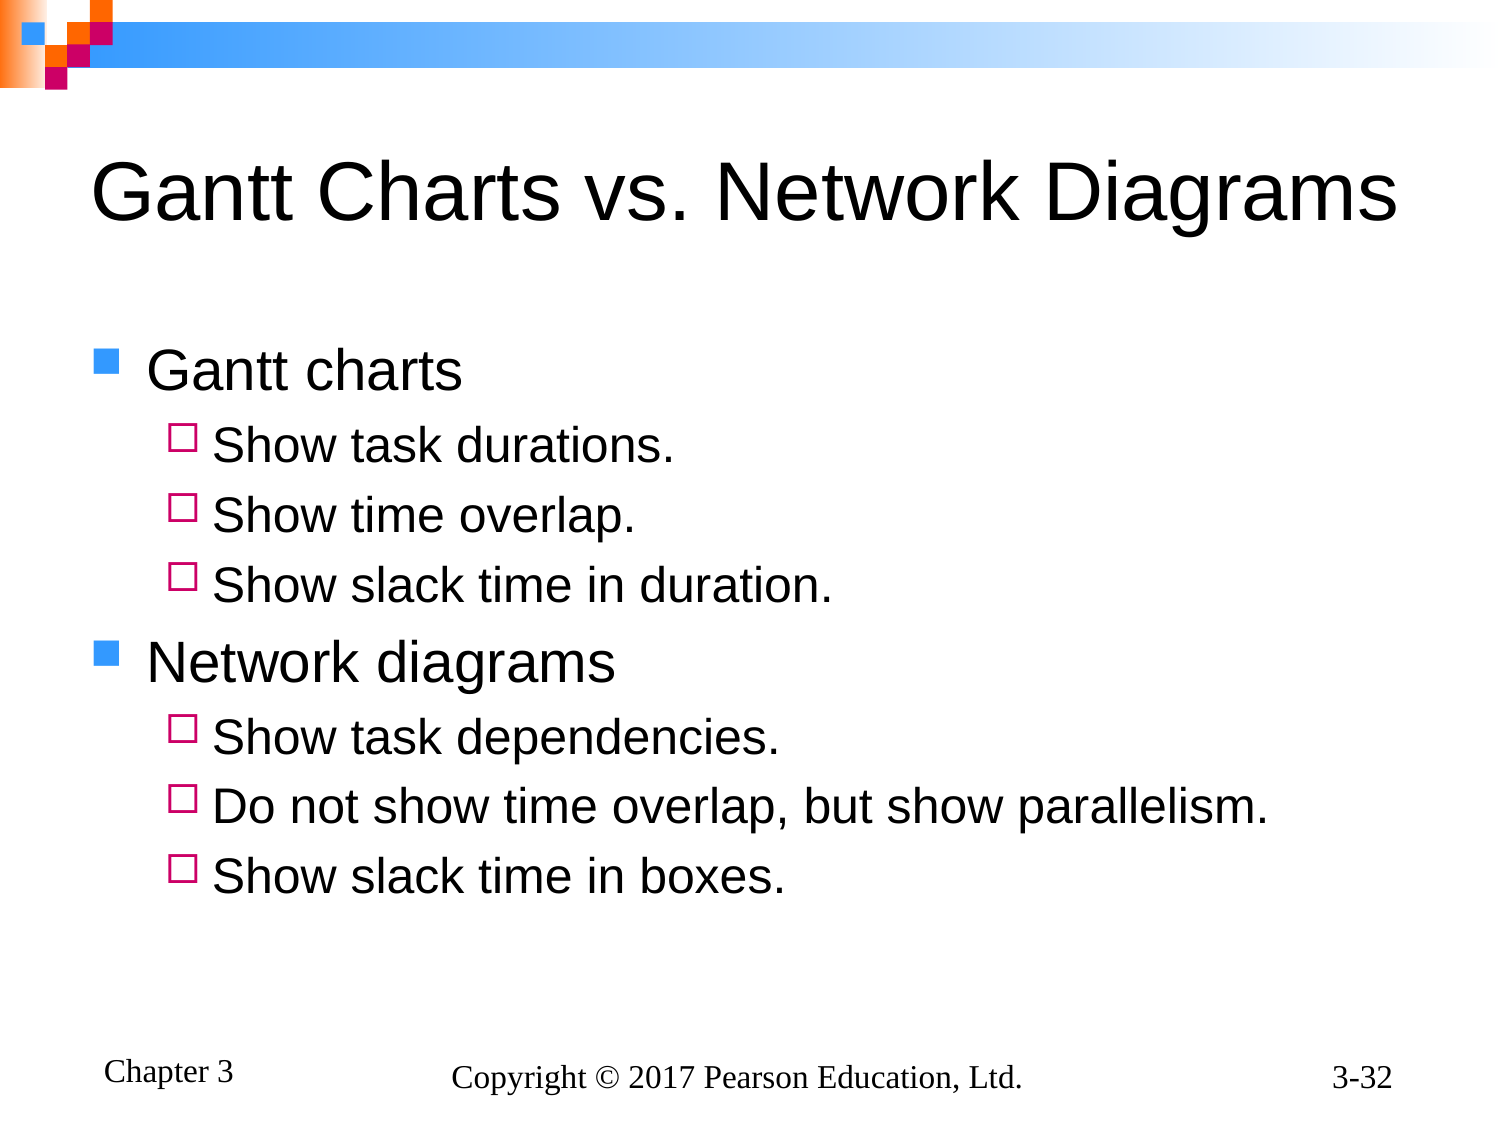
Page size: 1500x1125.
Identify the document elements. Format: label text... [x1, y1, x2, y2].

text_box 4 [275, 22, 280, 67]
title Gantt Charts vs. Network Diagrams [75, 75, 1425, 300]
list Gantt charts Show task durations. Show time overlap. Show slack time in duration. Network diagrams Show task dependencies. Do not show time overlap, but show parallelism. Show slack time in boxes. [75, 324, 1425, 963]
